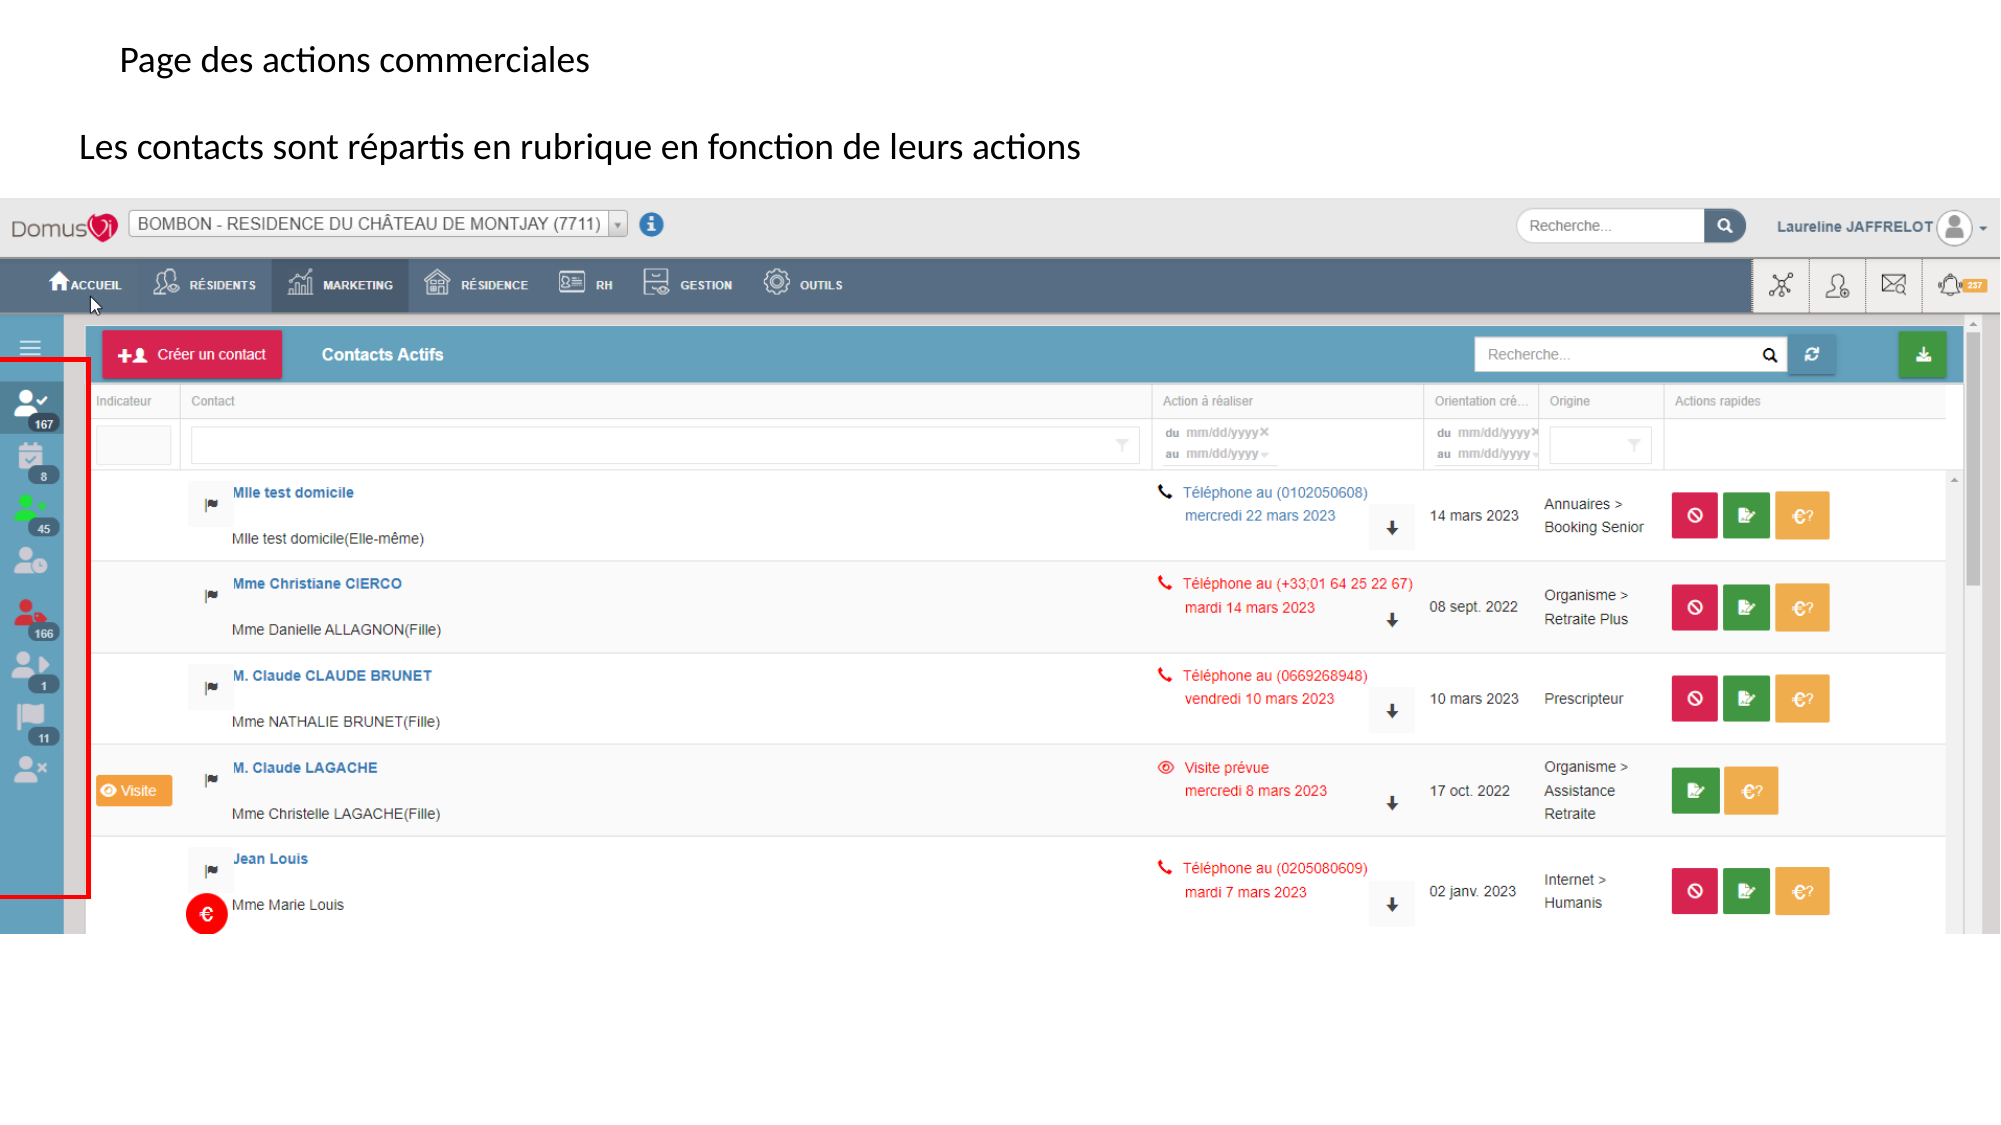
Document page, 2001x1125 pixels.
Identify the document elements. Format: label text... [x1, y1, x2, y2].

text_box Page des actions commerciales [104, 27, 1177, 88]
text_box Les contacts sont répartis en rubrique en fonction de leurs actions [64, 114, 1279, 175]
picture [0, 190, 2000, 934]
